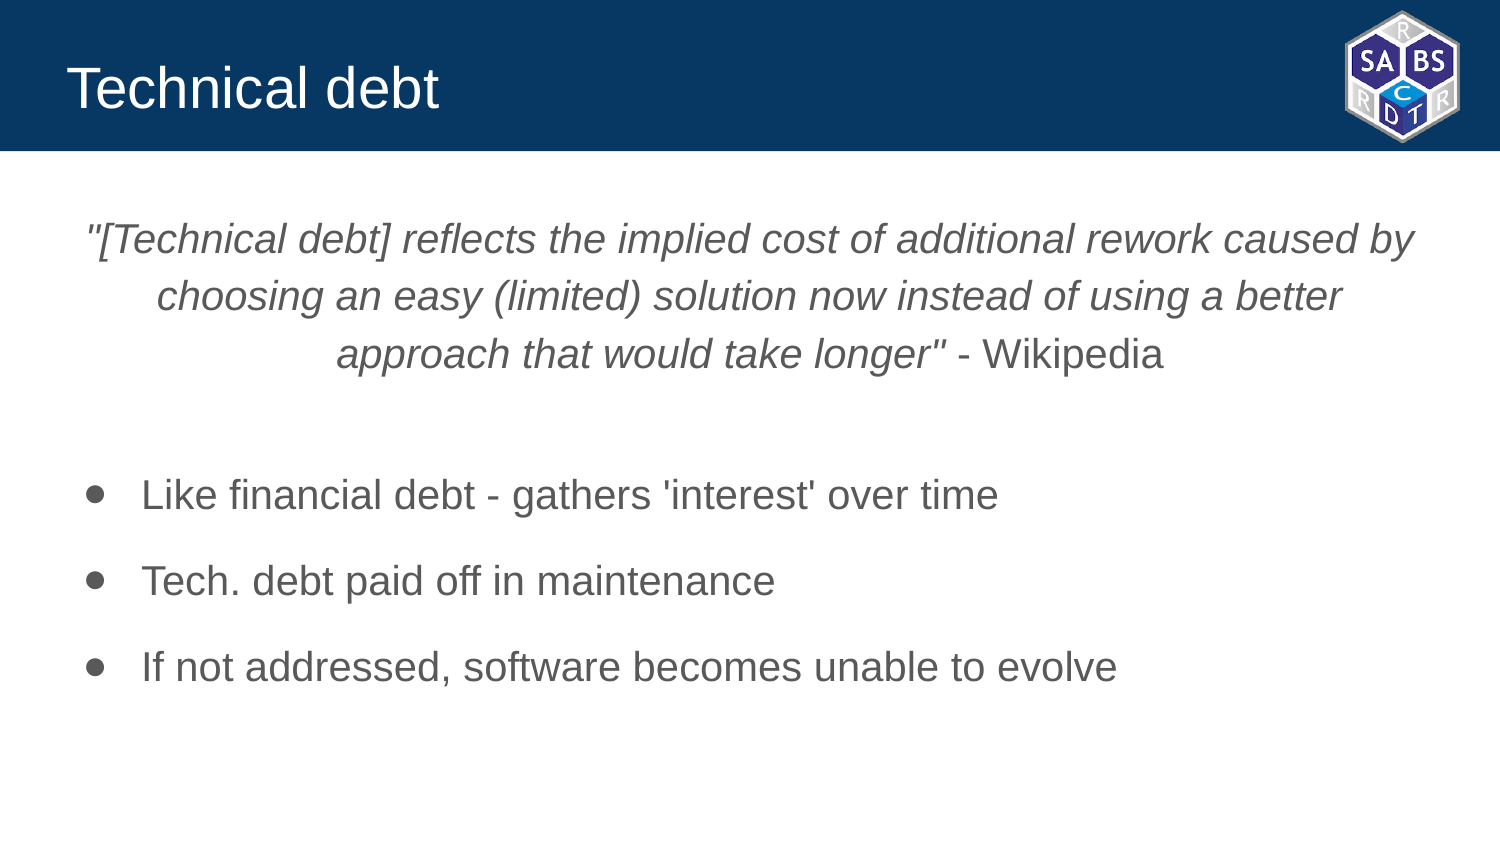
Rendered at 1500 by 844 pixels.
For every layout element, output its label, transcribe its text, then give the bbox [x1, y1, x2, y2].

title Technical debt [51, 35, 1449, 130]
picture [1327, 0, 1479, 152]
list "[Technical debt] reflects the implied cost of additional rework caused by choosing an easy (limited) solution now instead of using a better approach that would take longer" - Wikipedia Like financial debt - gathers 'interest' over time Tech. debt paid off in maintenance If not addressed, software becomes unable to evolve [51, 189, 1449, 812]
